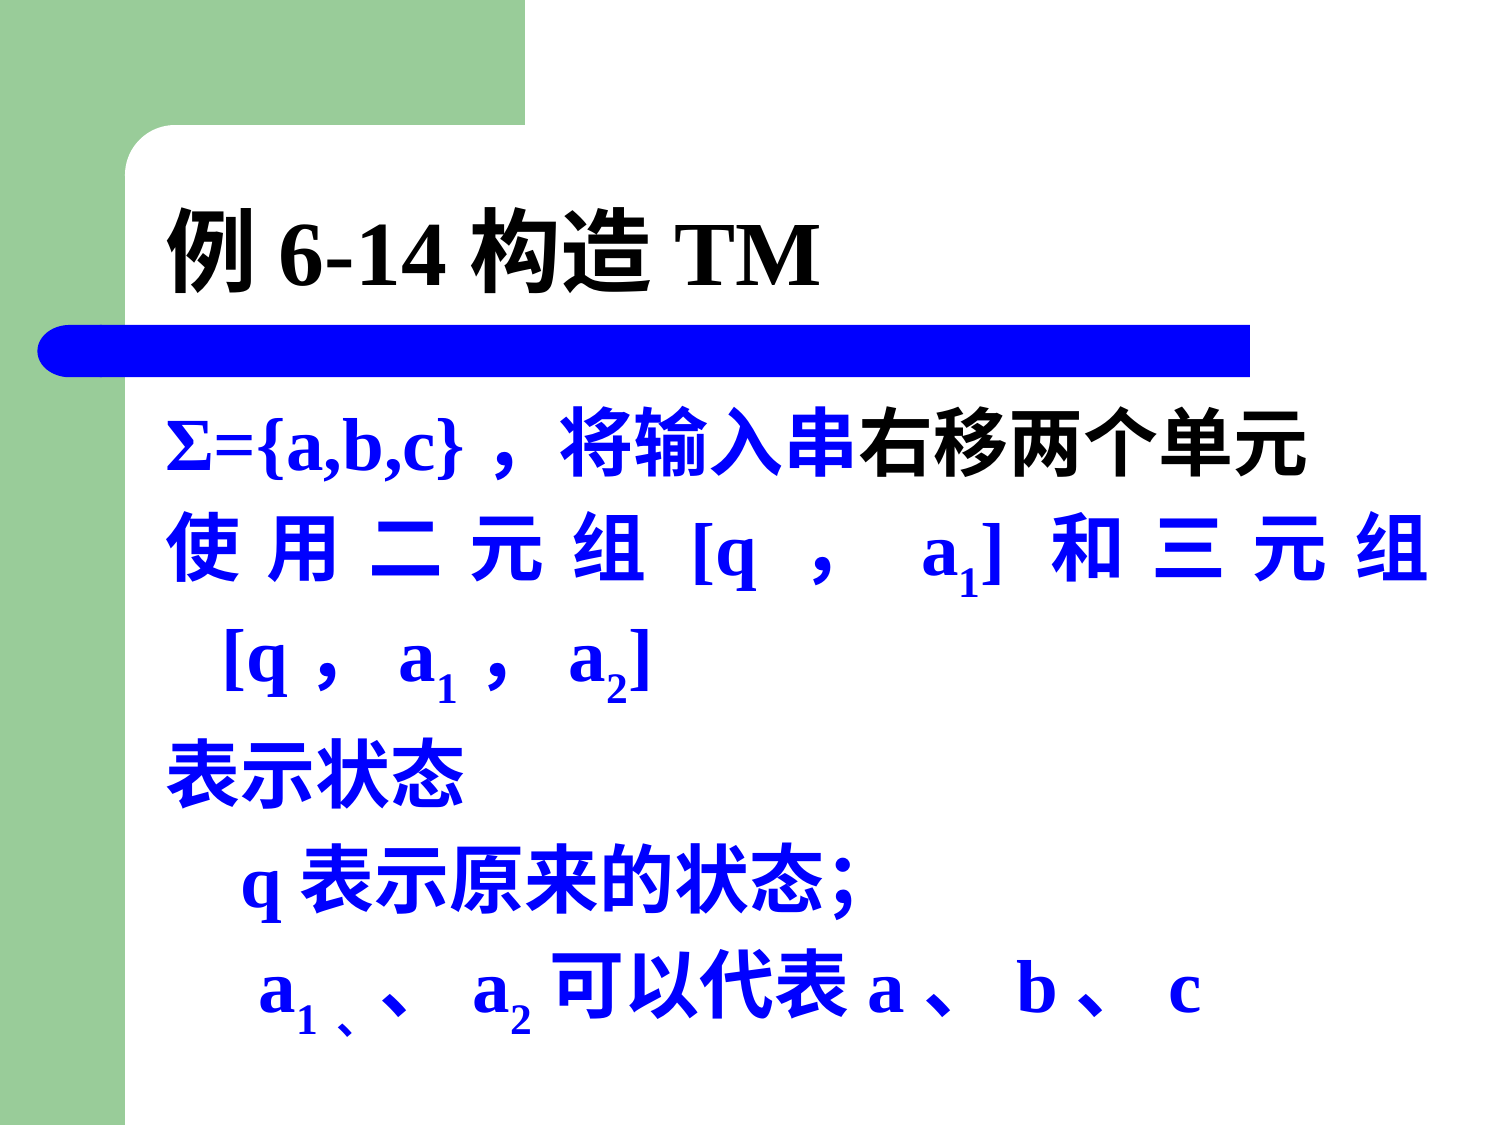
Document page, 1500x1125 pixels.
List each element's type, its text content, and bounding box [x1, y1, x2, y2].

list Σ={a,b,c}，将输入串右移两个单元 使用二元组[q，a1]和三元组[q，a1，a2] 表示状态 q表示原来的状态； a1、、a2可以代表a、b、c [149, 387, 1463, 1001]
title 例6-14构造TM [149, 124, 1463, 313]
